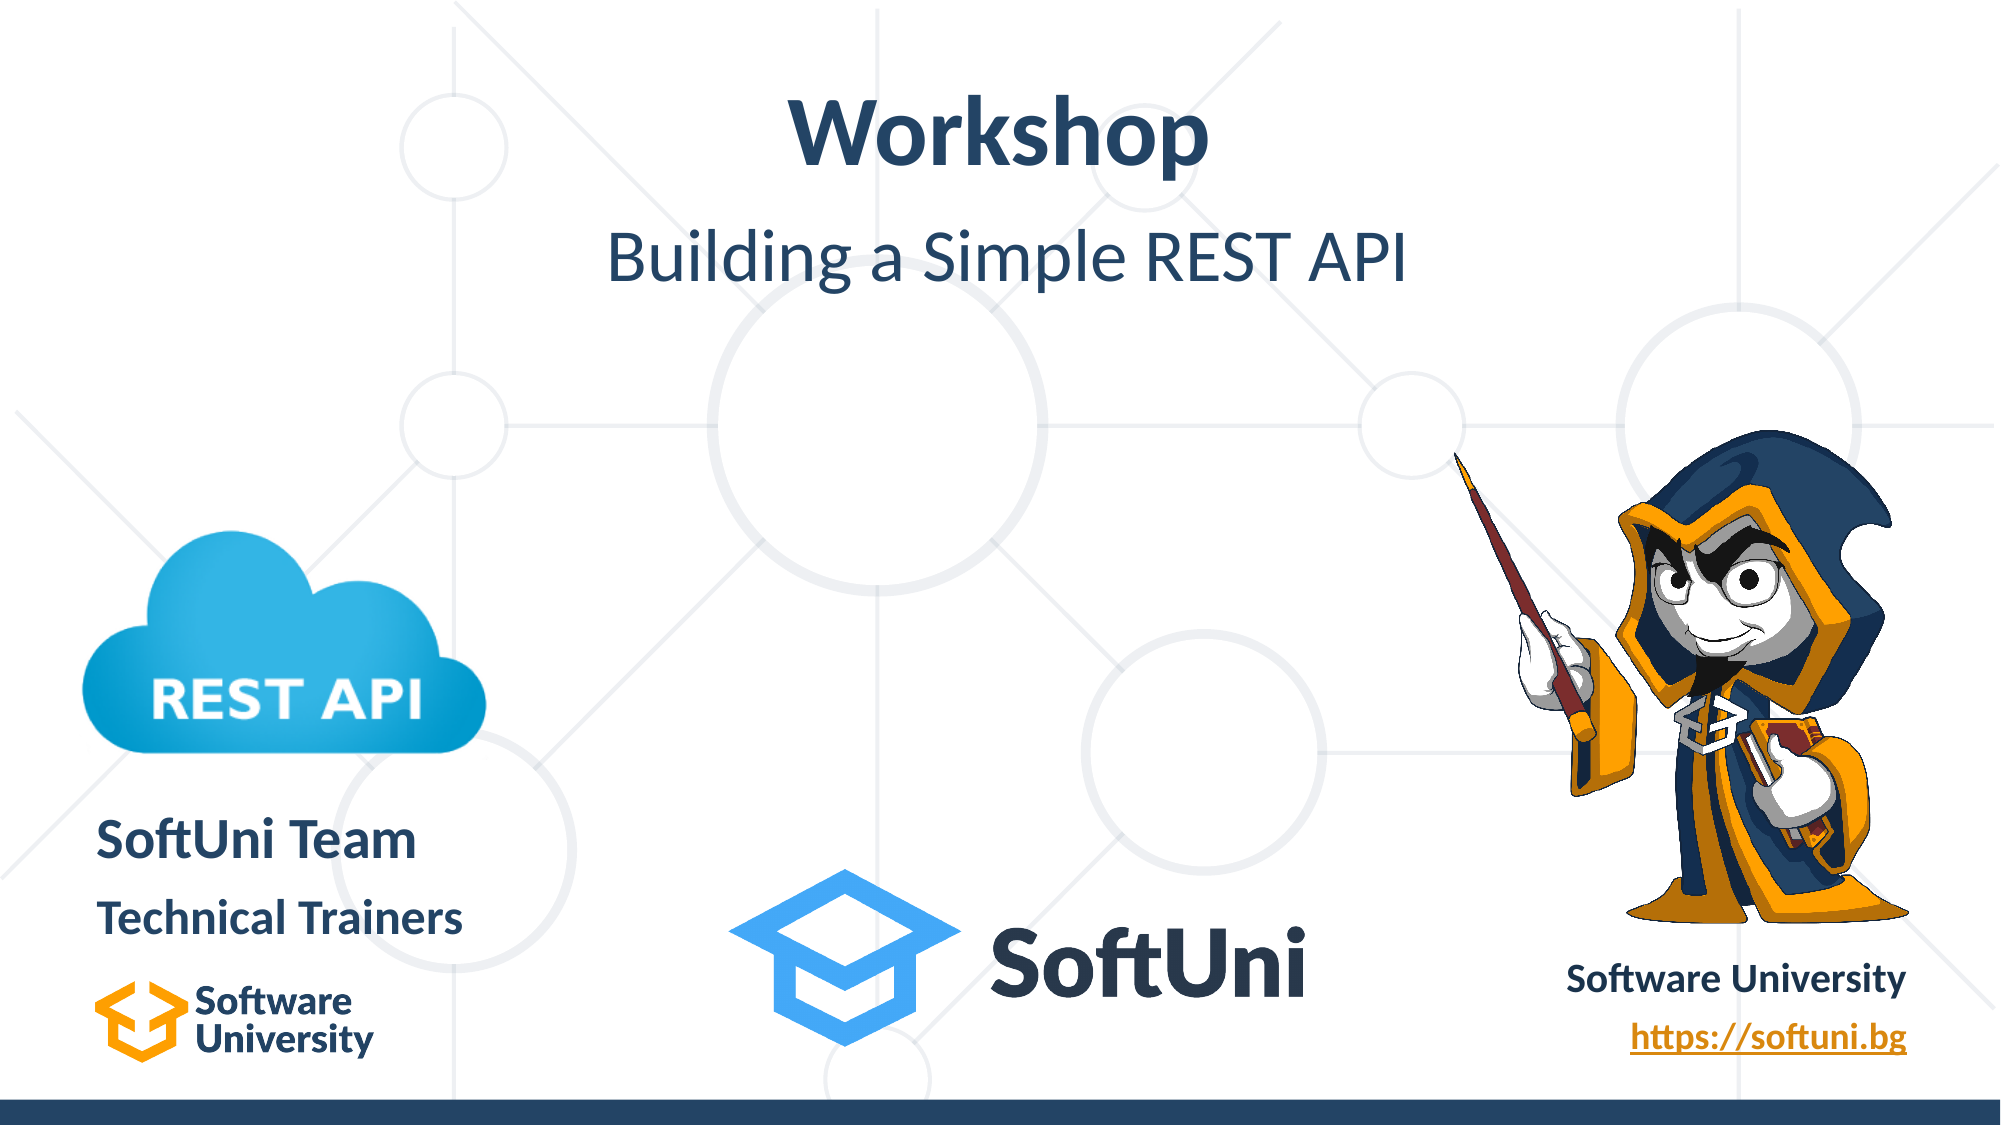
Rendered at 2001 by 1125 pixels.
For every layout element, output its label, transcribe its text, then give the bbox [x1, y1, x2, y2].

picture [83, 970, 384, 1074]
list SoftUni Team [90, 795, 580, 871]
picture [1451, 428, 1910, 924]
picture [709, 850, 1325, 1064]
subtitle Building a Simple REST API [109, 198, 1909, 341]
title Workshop [90, 52, 1910, 198]
picture [79, 528, 491, 760]
list Technical Trainers [90, 876, 580, 950]
list Software University [1428, 944, 1913, 1005]
list https://softuni.bg [1428, 1005, 1913, 1062]
